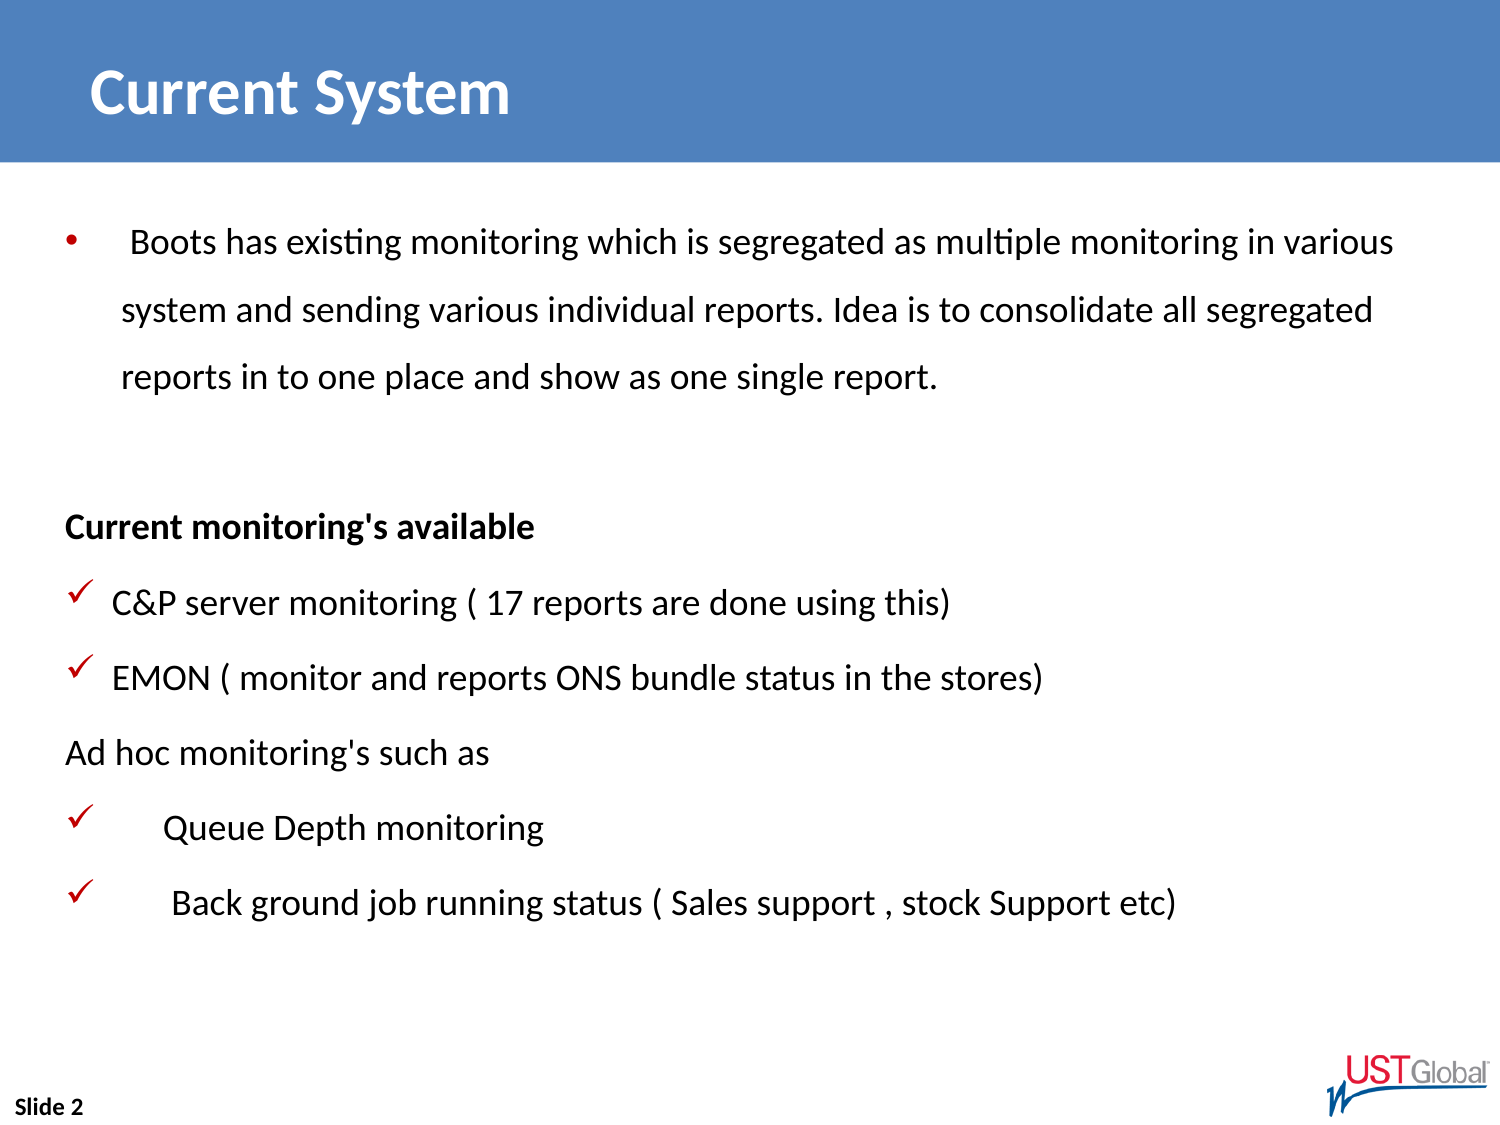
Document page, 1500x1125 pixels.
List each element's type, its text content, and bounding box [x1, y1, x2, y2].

picture [1327, 1055, 1490, 1117]
list Boots has existing monitoring which is segregated as multiple monitoring in various system and sending various individual reports. Idea is to consolidate all segregated reports in to one place and show as one single report. Current monitoring's available C&P server monitoring ( 17 reports are done using this) EMON ( monitor and reports ONS bundle status in the stores) Ad hoc monitoring's such as Queue Depth monitoring Back ground job running status ( Sales support , stock Support etc) [49, 187, 1426, 1051]
title Current System [74, 24, 1426, 151]
slide_number Slide 2 [0, 1082, 125, 1125]
